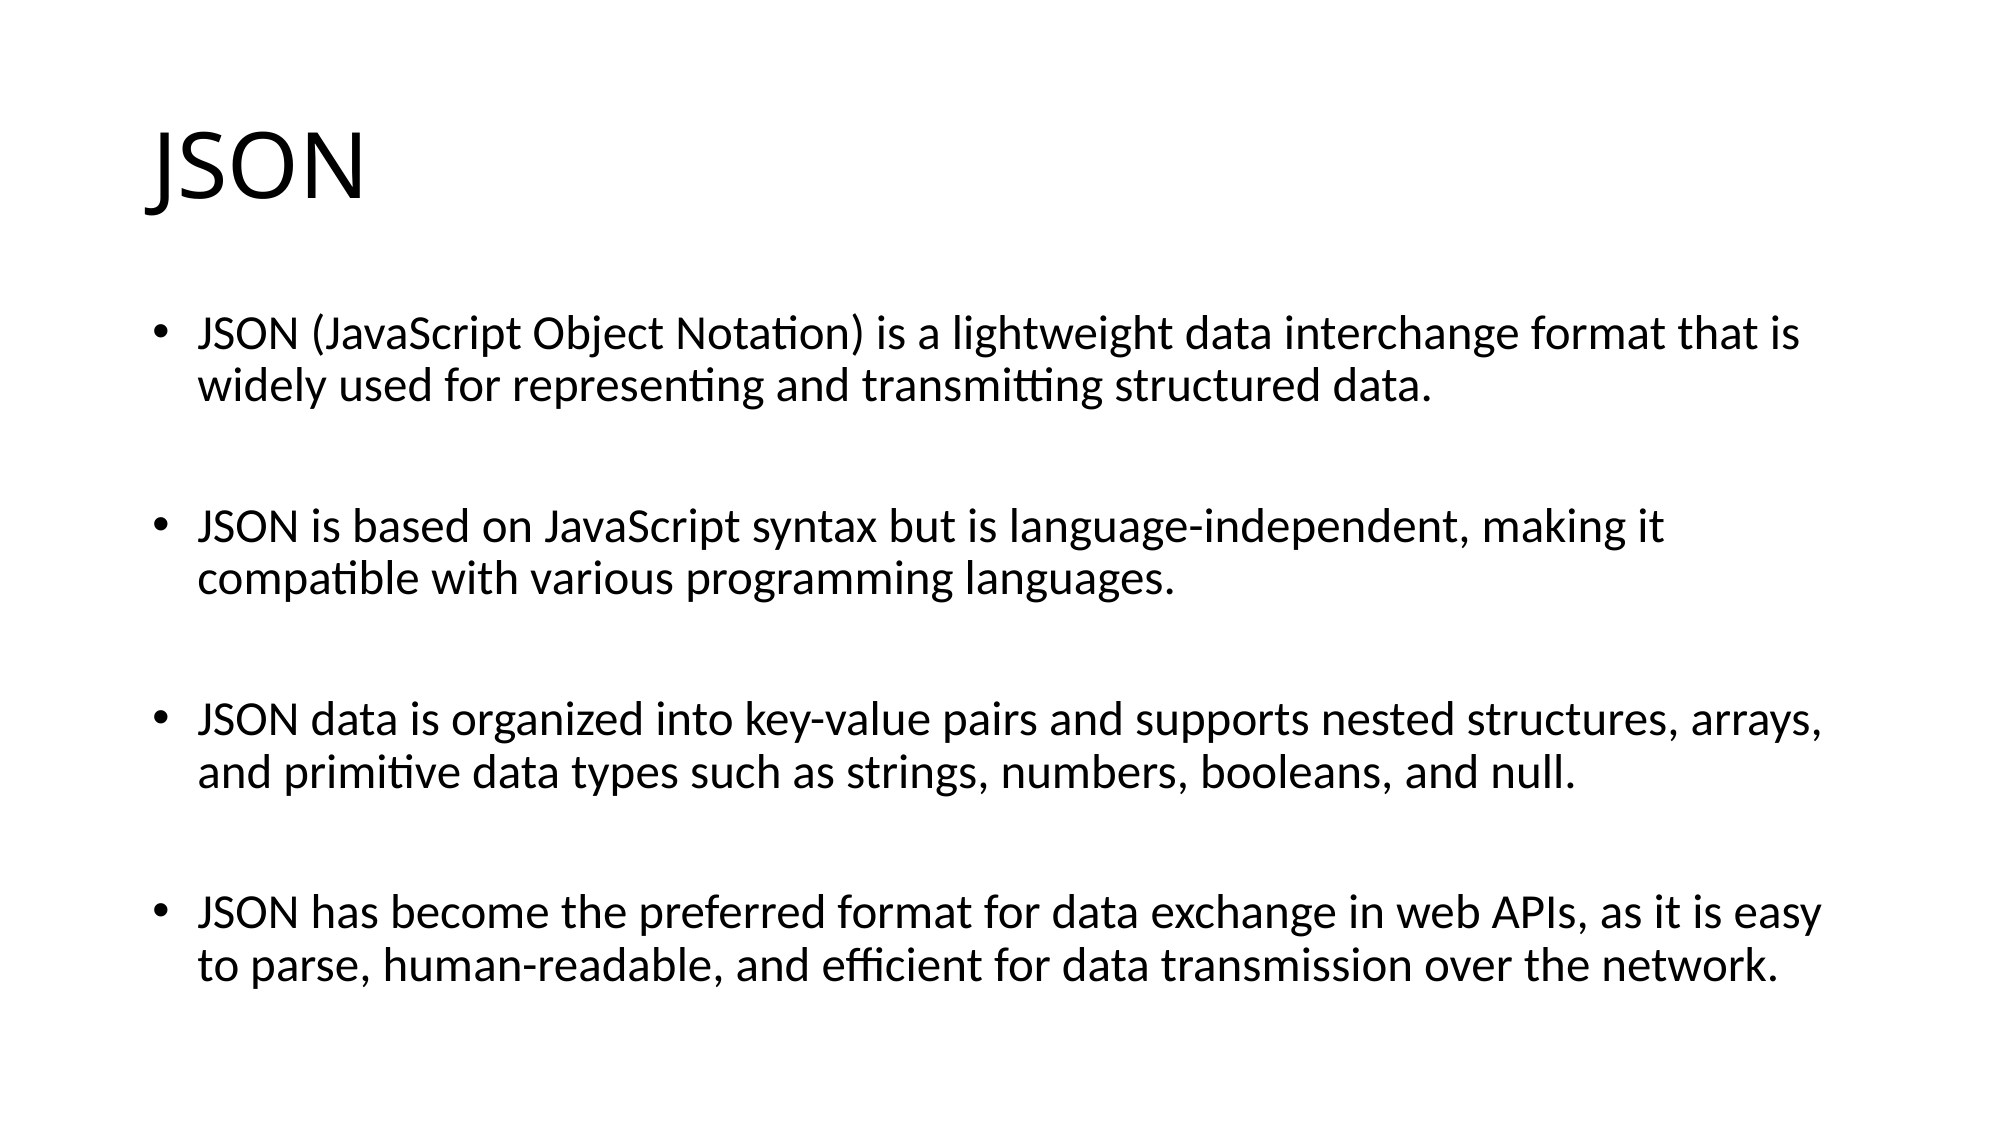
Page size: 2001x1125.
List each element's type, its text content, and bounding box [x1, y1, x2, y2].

list JSON (JavaScript Object Notation) is a lightweight data interchange format that is widely used for representing and transmitting structured data. JSON is based on JavaScript syntax but is language-independent, making it compatible with various programming languages. JSON data is organized into key-value pairs and supports nested structures, arrays, and primitive data types such as strings, numbers, booleans, and null. JSON has become the preferred format for data exchange in web APIs, as it is easy to parse, human-readable, and efficient for data transmission over the network. [137, 299, 1863, 1014]
title JSON [137, 59, 1863, 278]
